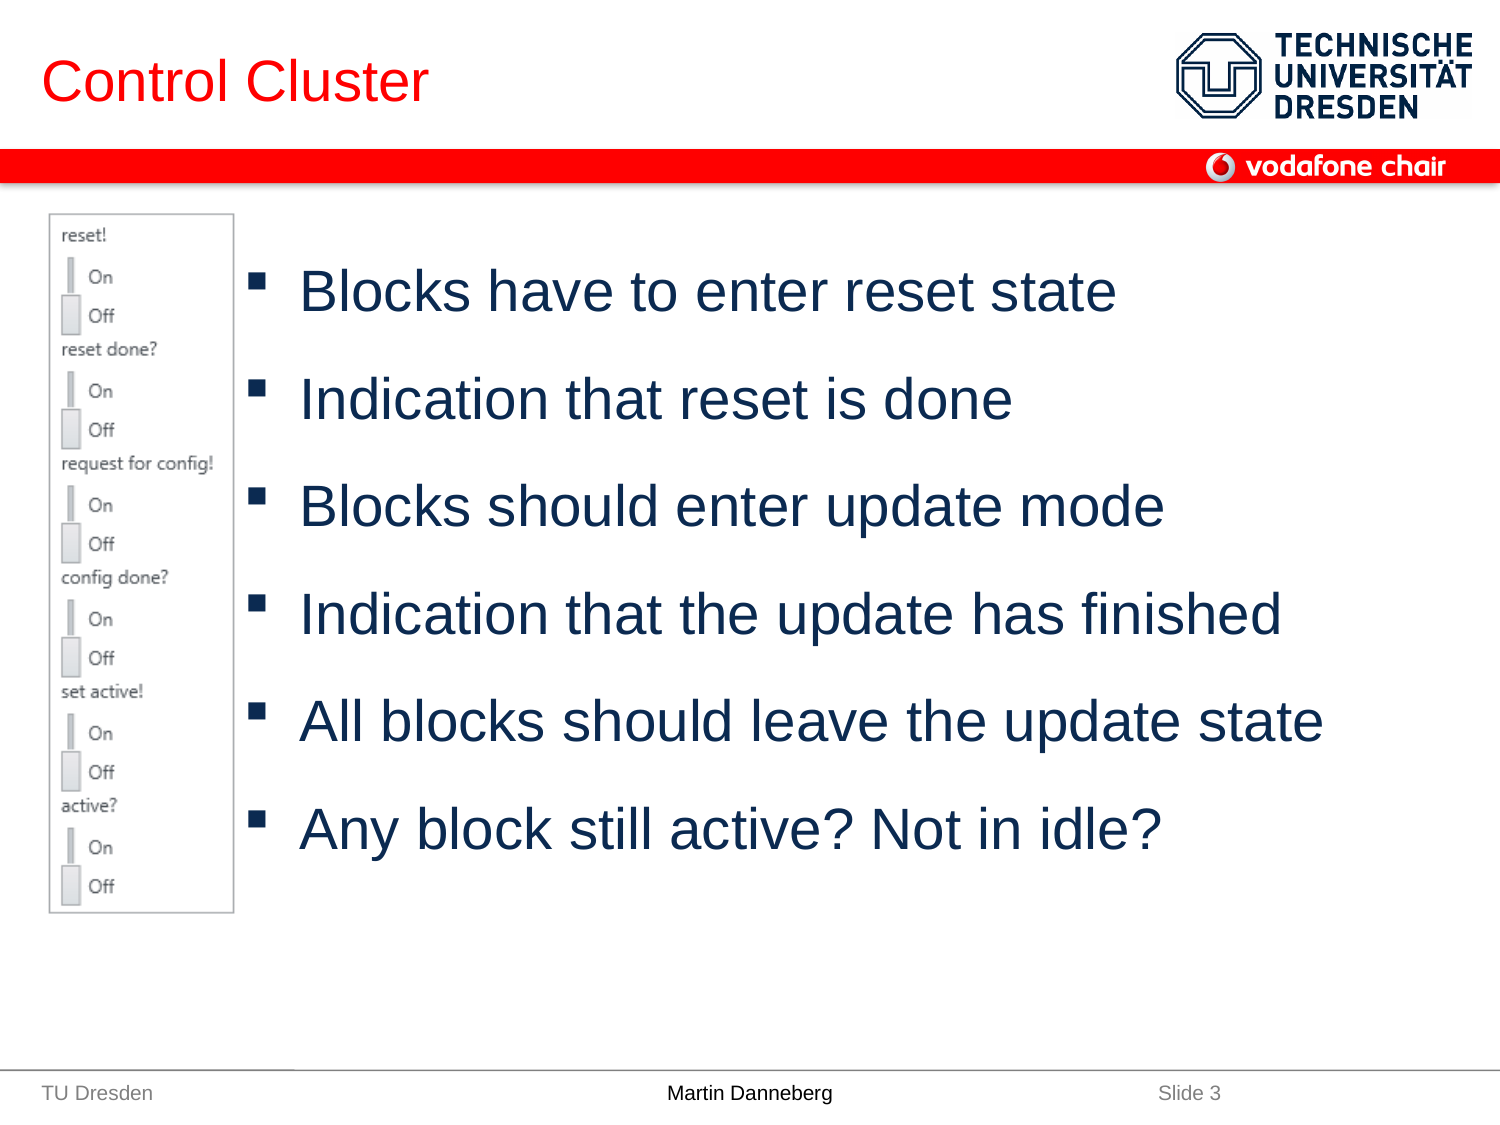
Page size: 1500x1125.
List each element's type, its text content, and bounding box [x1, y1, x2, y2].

list Blocks have to enter reset state Indication that reset is done Blocks should enter update mode Indication that the update has finished All blocks should leave the update state Any block still active? Not in idle? [248, 219, 1500, 911]
picture [1205, 151, 1449, 183]
slide_number TU Dresden [40, 1079, 379, 1124]
title Control Cluster [40, 24, 1152, 131]
picture [40, 205, 244, 920]
picture [1175, 32, 1472, 119]
footer Martin Danneberg [512, 1079, 988, 1125]
slide_number Slide 3 [1157, 1079, 1471, 1118]
